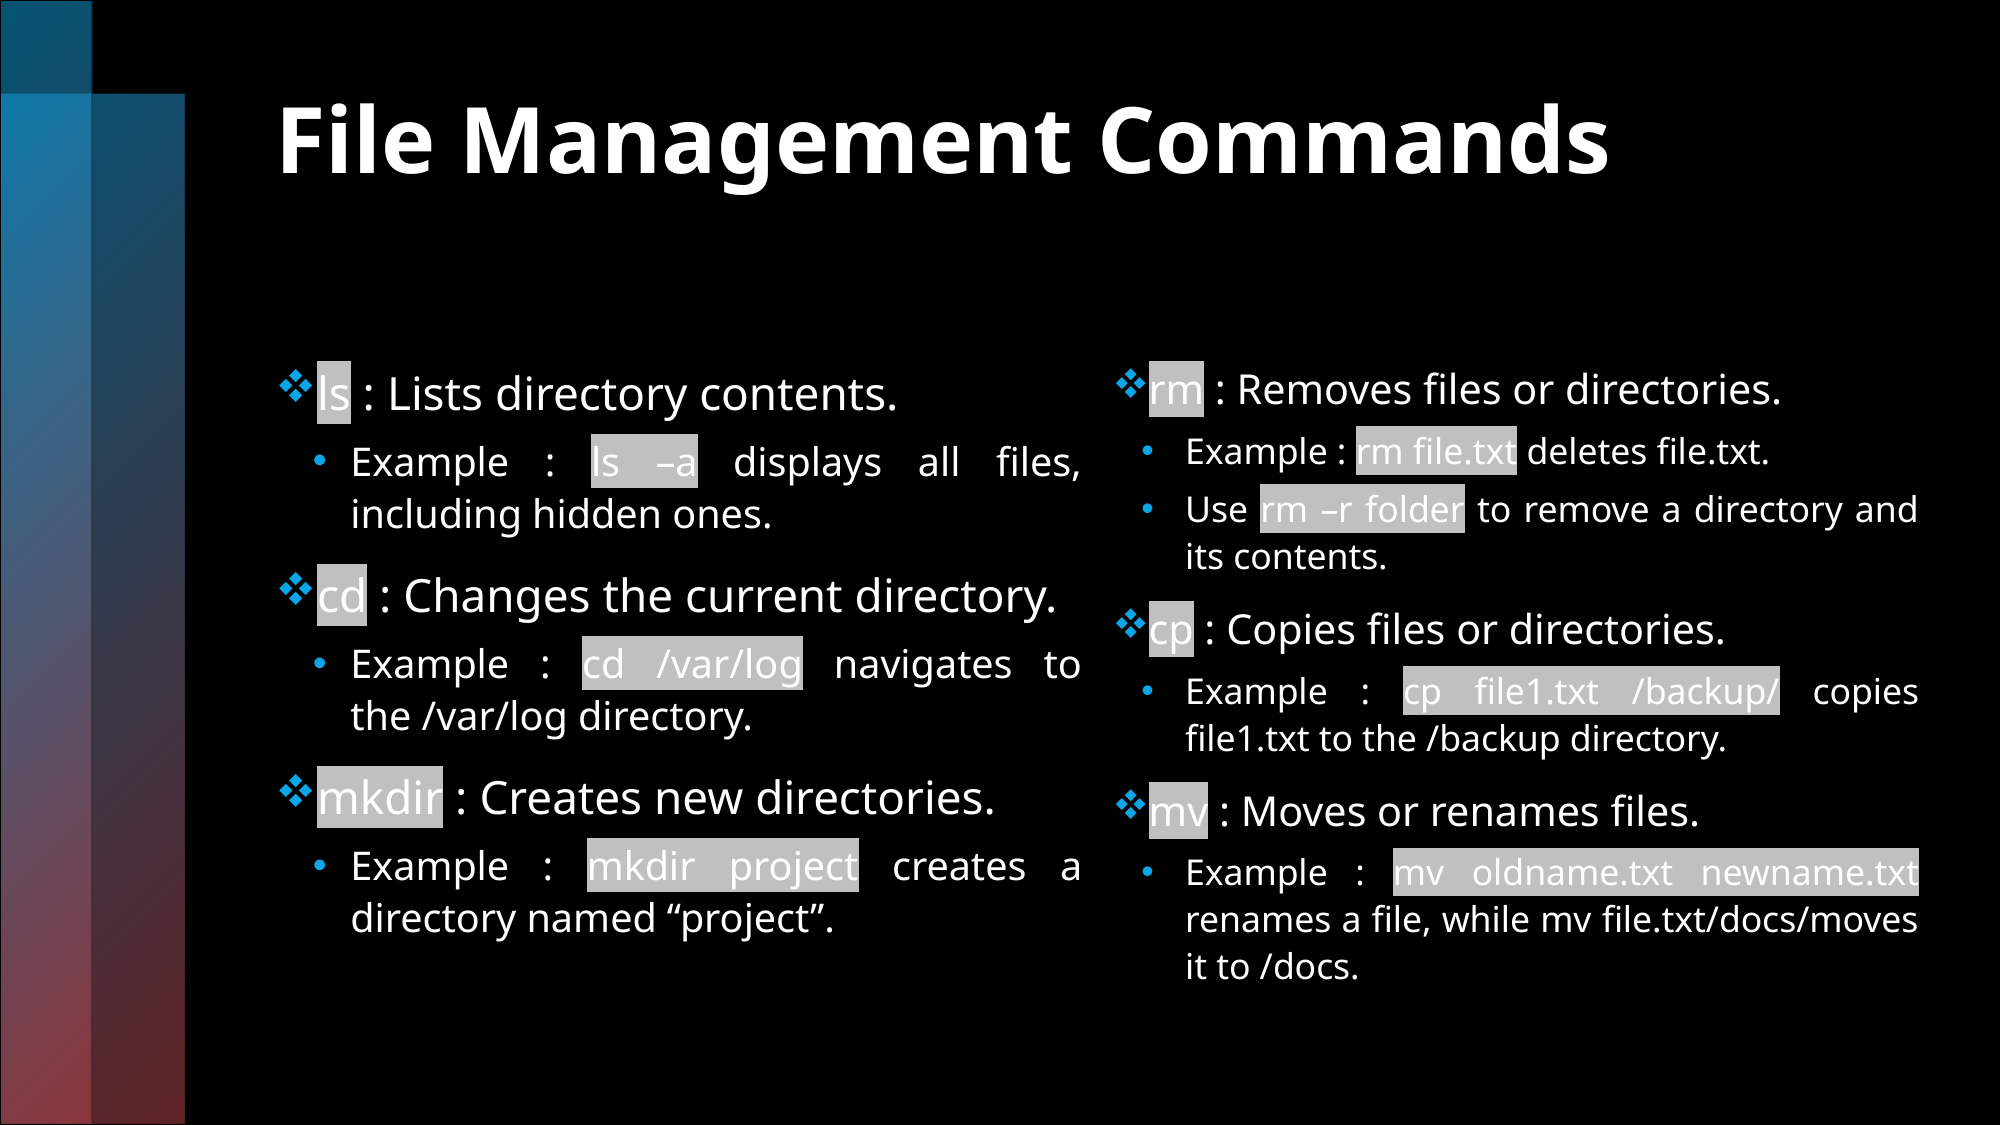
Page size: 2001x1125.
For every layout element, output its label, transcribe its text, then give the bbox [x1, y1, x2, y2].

text_box rm : Removes files or directories. Example : rm file.txt deletes file.txt. Use rm –r folder to remove a directory and its contents. cp : Copies files or directories. Example : cp file1.txt /backup/ copies file1.txt to the /backup directory. mv : Moves or renames files. Example : mv oldname.txt newname.txt renames a file, while mv file.txt/docs/moves it to /docs. [1097, 351, 1935, 996]
title File Management Commands [260, 74, 1817, 264]
list ls : Lists directory contents. Example : ls –a displays all files, including hidden ones. cd : Changes the current directory. Example : cd /var/log navigates to the /var/log directory. mkdir : Creates new directories. Example : mkdir project creates a directory named “project”. [260, 351, 1097, 996]
